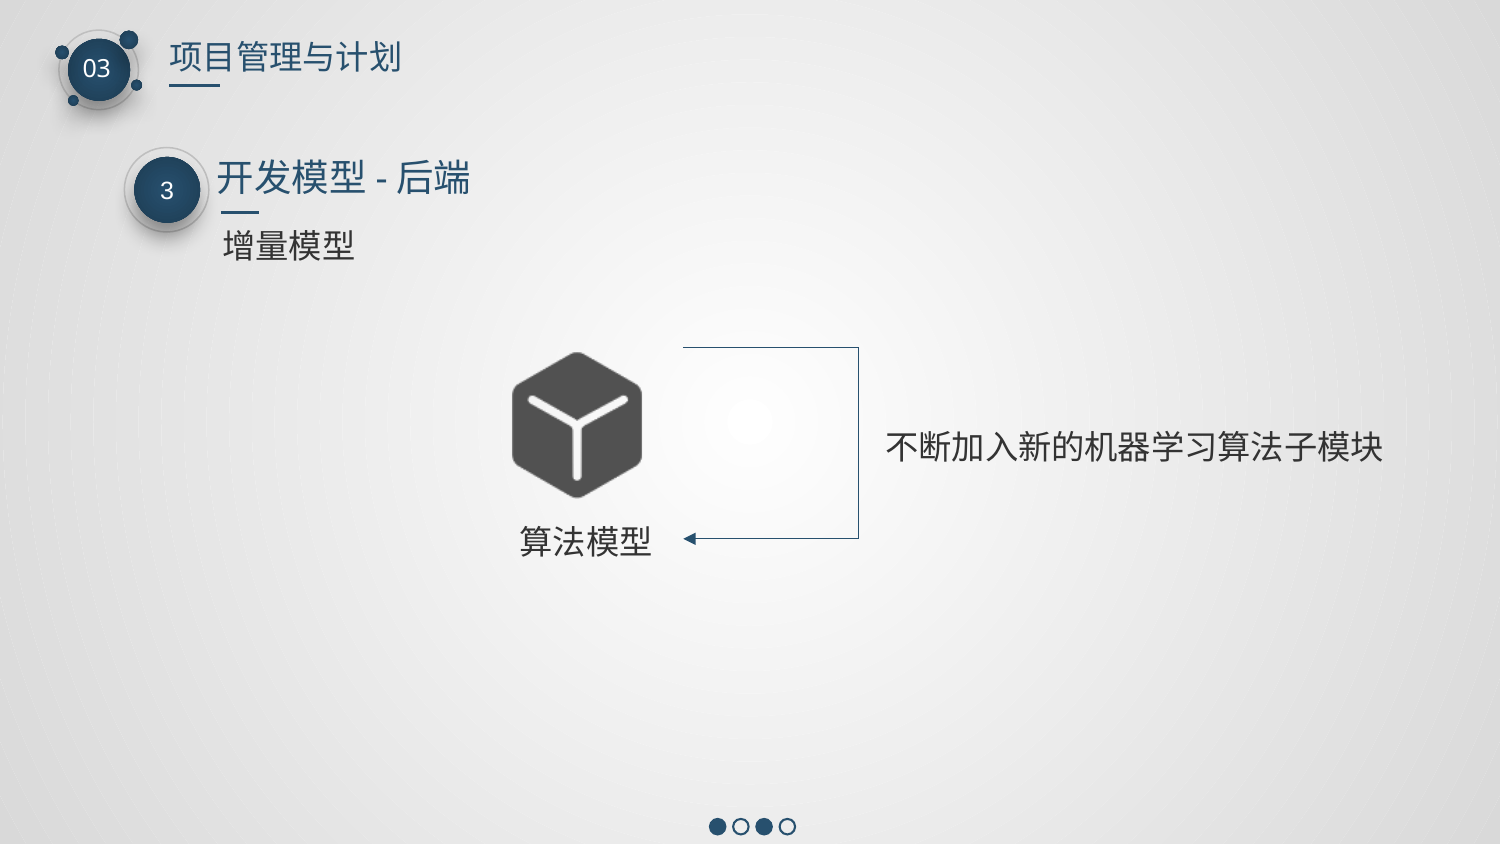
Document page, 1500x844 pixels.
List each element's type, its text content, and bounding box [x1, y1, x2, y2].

text_box 增量模型 [207, 218, 371, 273]
text_box 03 [67, 45, 126, 91]
text_box 算法模型 [505, 514, 668, 569]
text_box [124, 147, 209, 232]
text_box 开发模型-后端 [201, 146, 487, 207]
text_box 不断加入新的机器学习算法子模块 [870, 418, 1400, 474]
picture [504, 347, 656, 499]
text_box 项目管理与计划 [155, 28, 418, 84]
